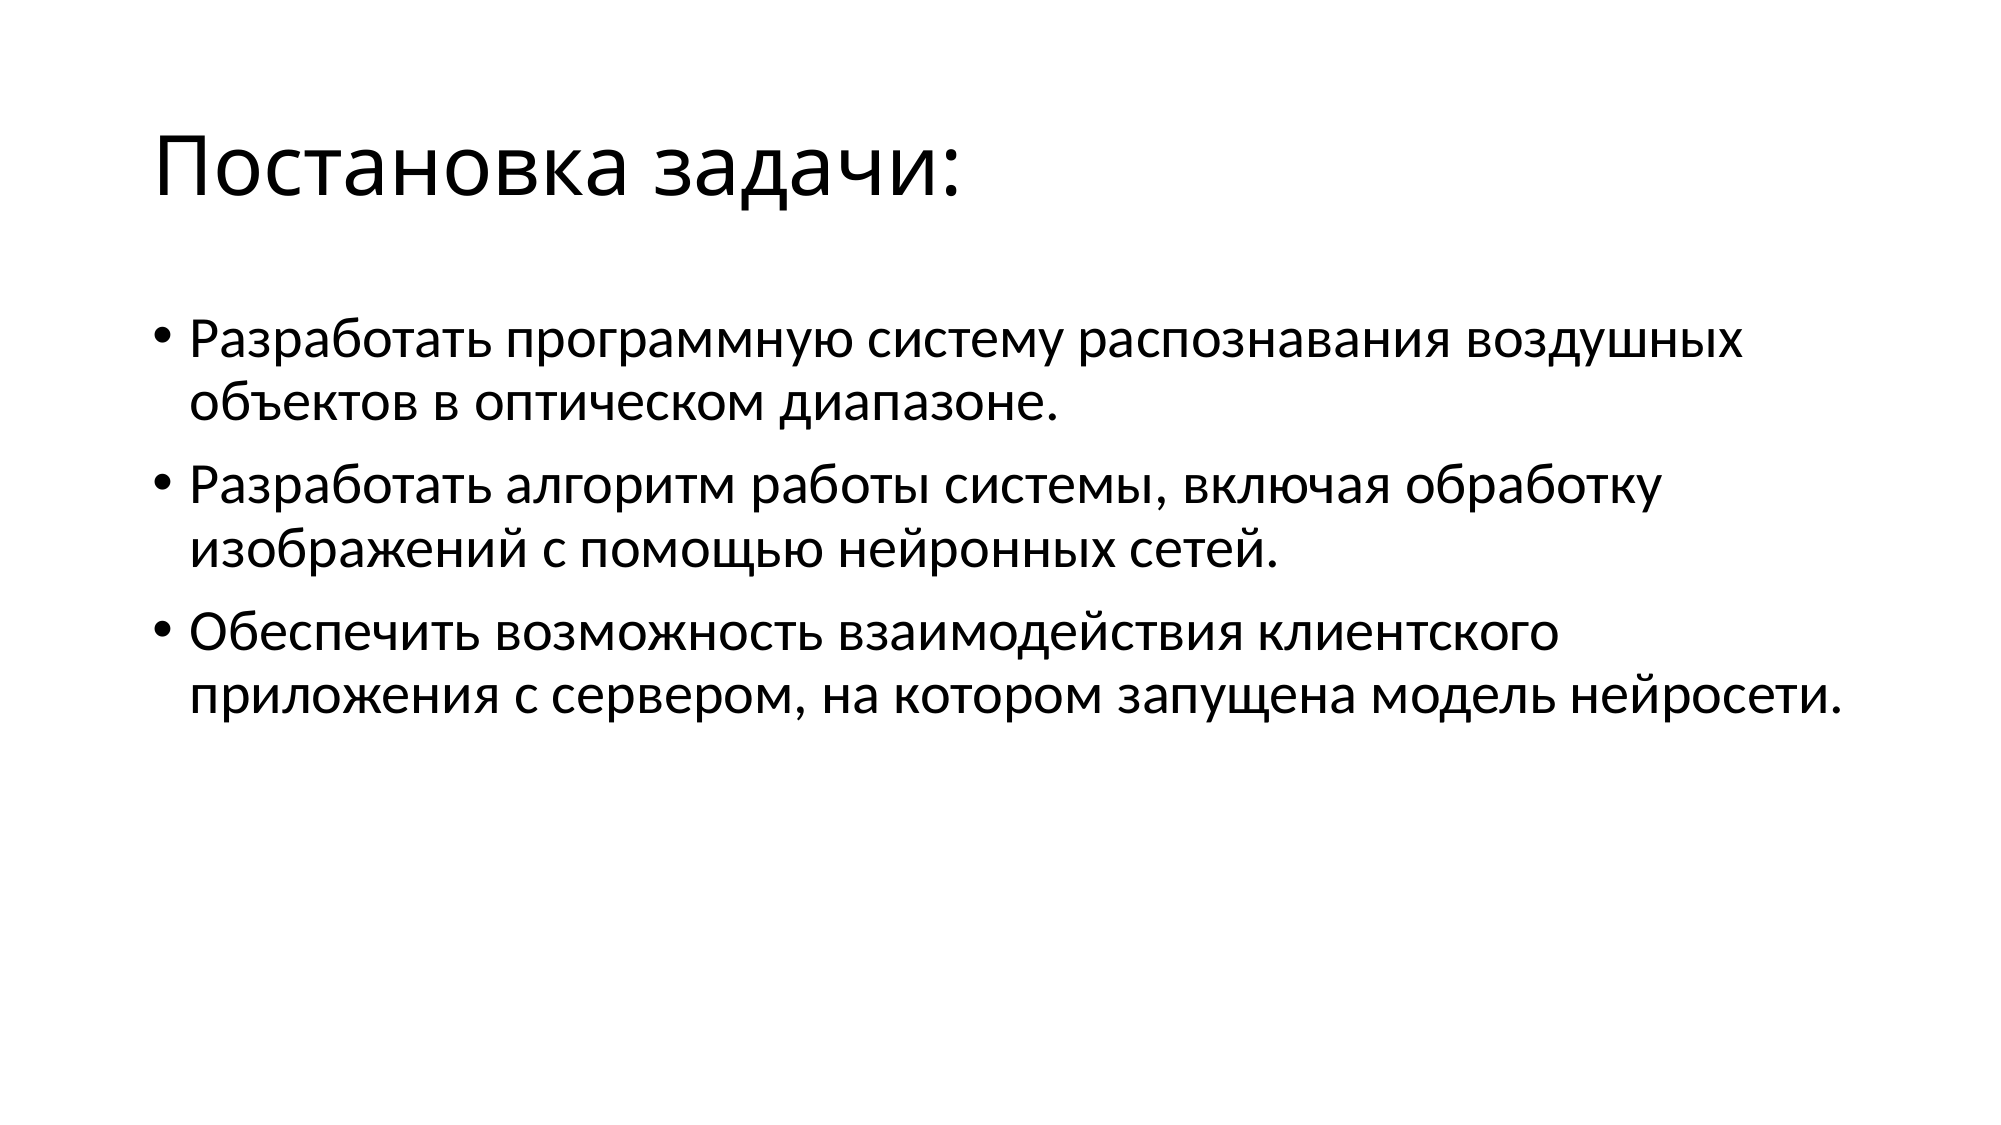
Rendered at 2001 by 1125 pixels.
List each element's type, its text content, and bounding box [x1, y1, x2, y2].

list Разработать программную систему распознавания воздушных объектов в оптическом диапазоне. Разработать алгоритм работы системы, включая обработку изображений с помощью нейронных сетей. Обеспечить возможность взаимодействия клиентского приложения с сервером, на котором запущена модель нейросети. [137, 299, 1863, 1014]
title Постановка задачи: [137, 59, 1863, 278]
